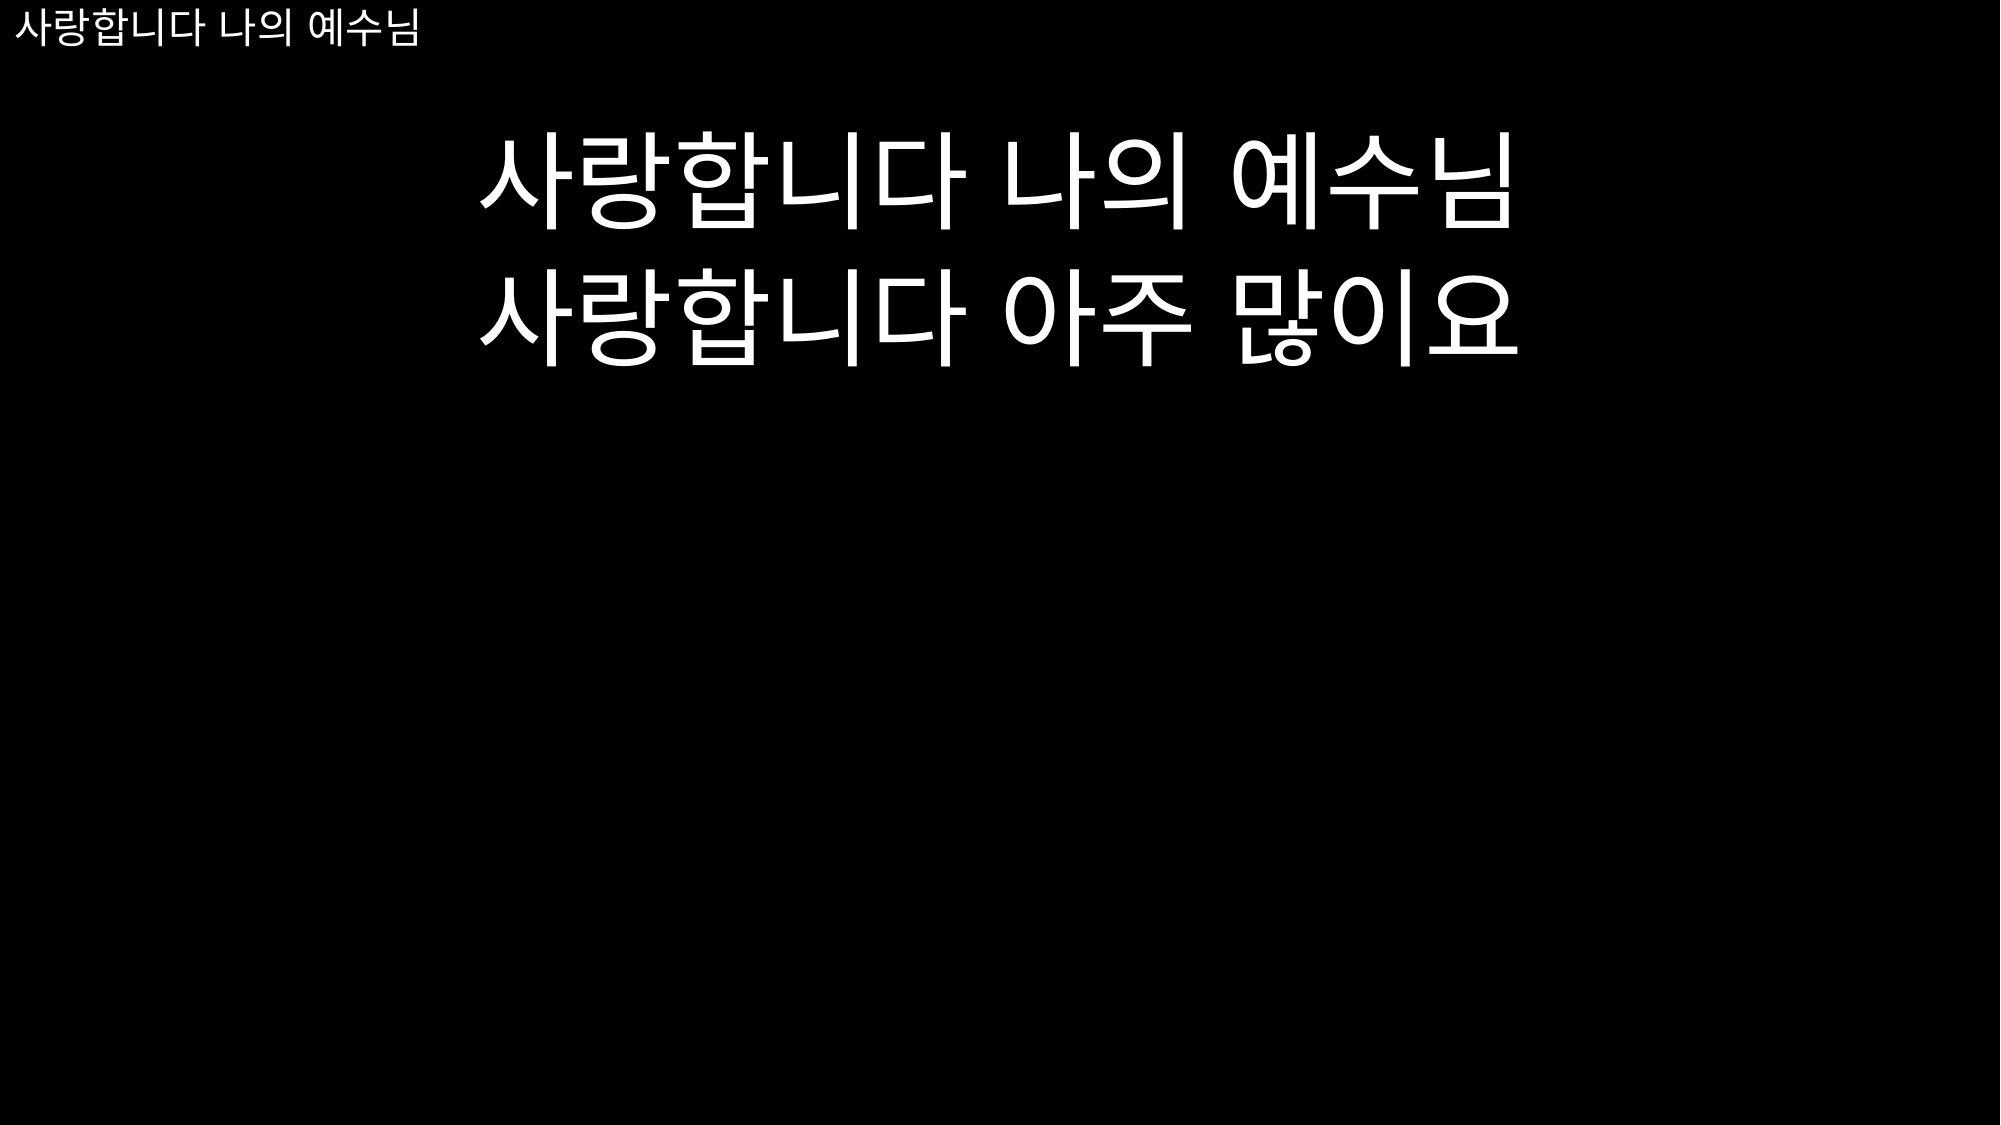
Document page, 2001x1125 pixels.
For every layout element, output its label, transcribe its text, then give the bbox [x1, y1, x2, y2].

subtitle 사랑합니다 나의 예수님 사랑합니다 아주 많이요 [0, 3, 2000, 781]
